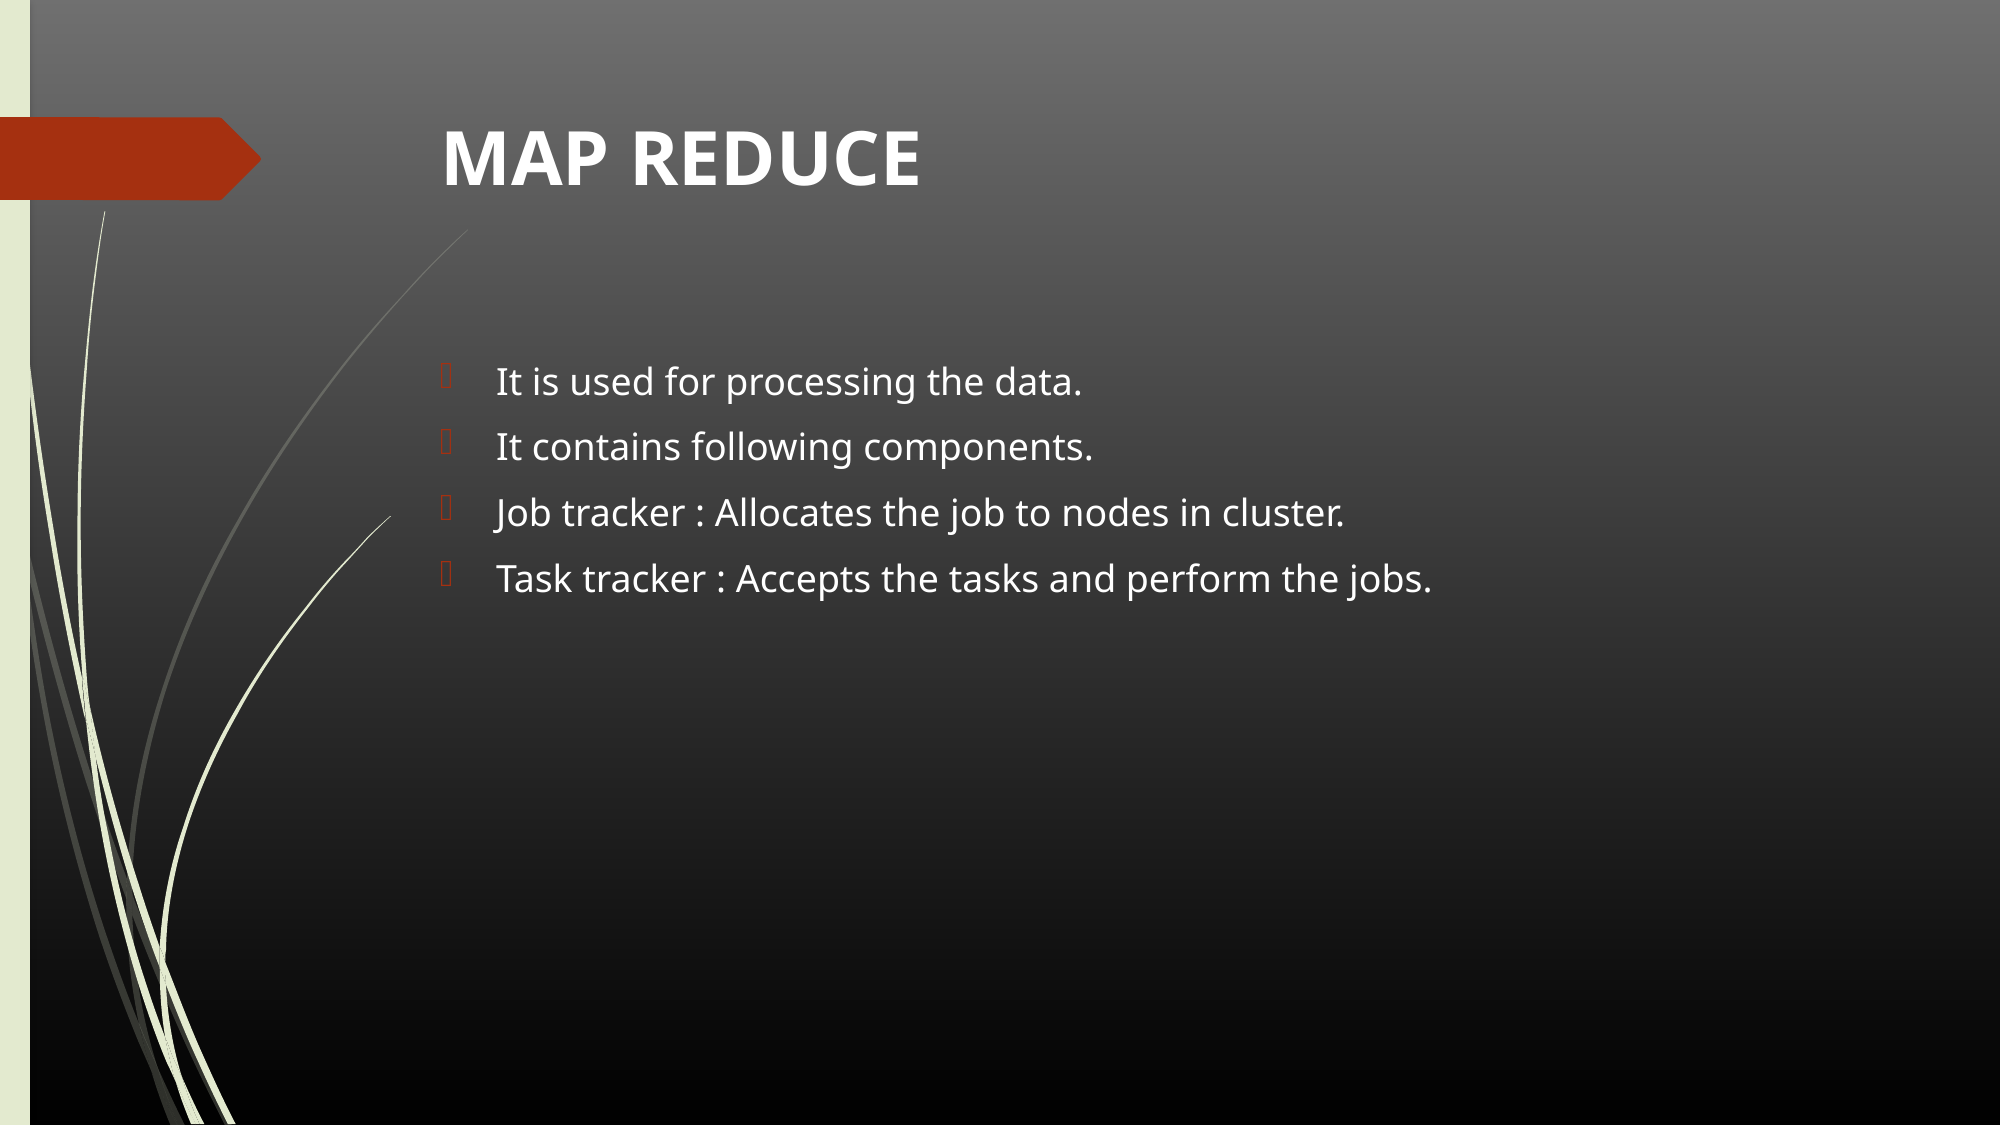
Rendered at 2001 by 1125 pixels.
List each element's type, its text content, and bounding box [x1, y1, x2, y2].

title MAP REDUCE [425, 102, 1888, 313]
list It is used for processing the data. It contains following components. Job tracker : Allocates the job to nodes in cluster. Task tracker : Accepts the tasks and perform the jobs. [424, 350, 1888, 970]
